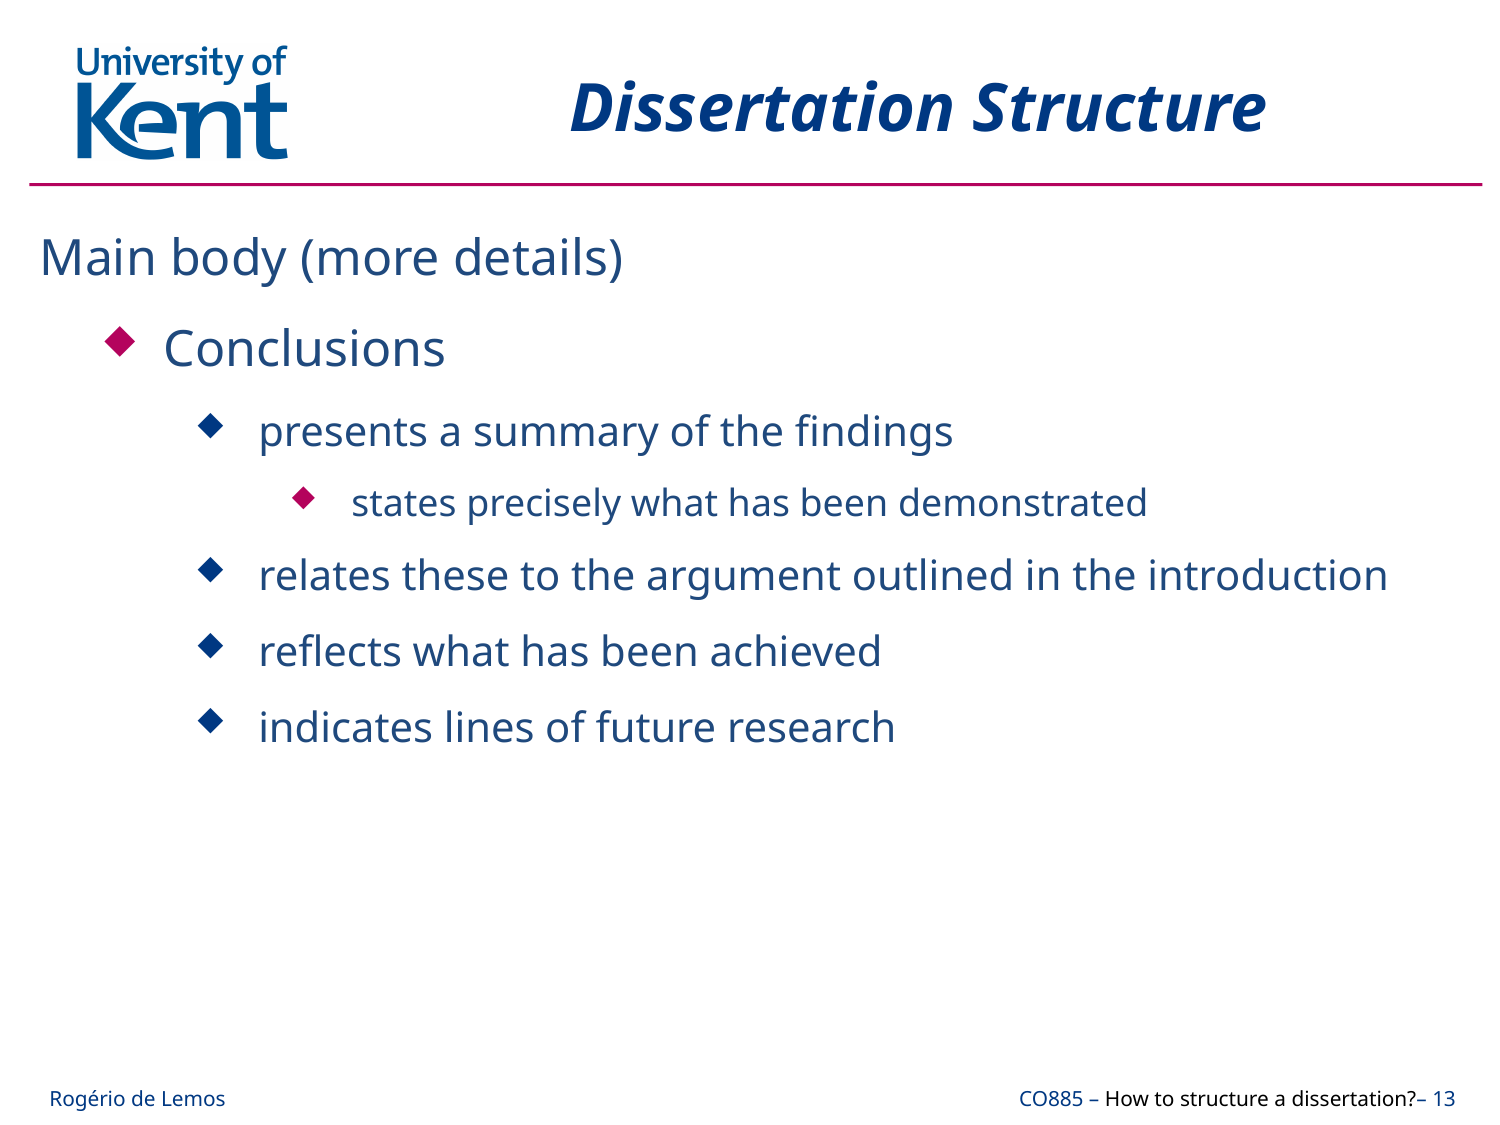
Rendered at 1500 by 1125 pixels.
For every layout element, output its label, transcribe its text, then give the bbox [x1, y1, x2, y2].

title Dissertation Structure [361, 49, 1476, 176]
list Main body (more details) Conclusions presents a summary of the findings states precisely what has been demonstrated relates these to the argument outlined in the introduction reflects what has been achieved indicates lines of future research [24, 212, 1475, 1071]
picture [76, 43, 290, 161]
